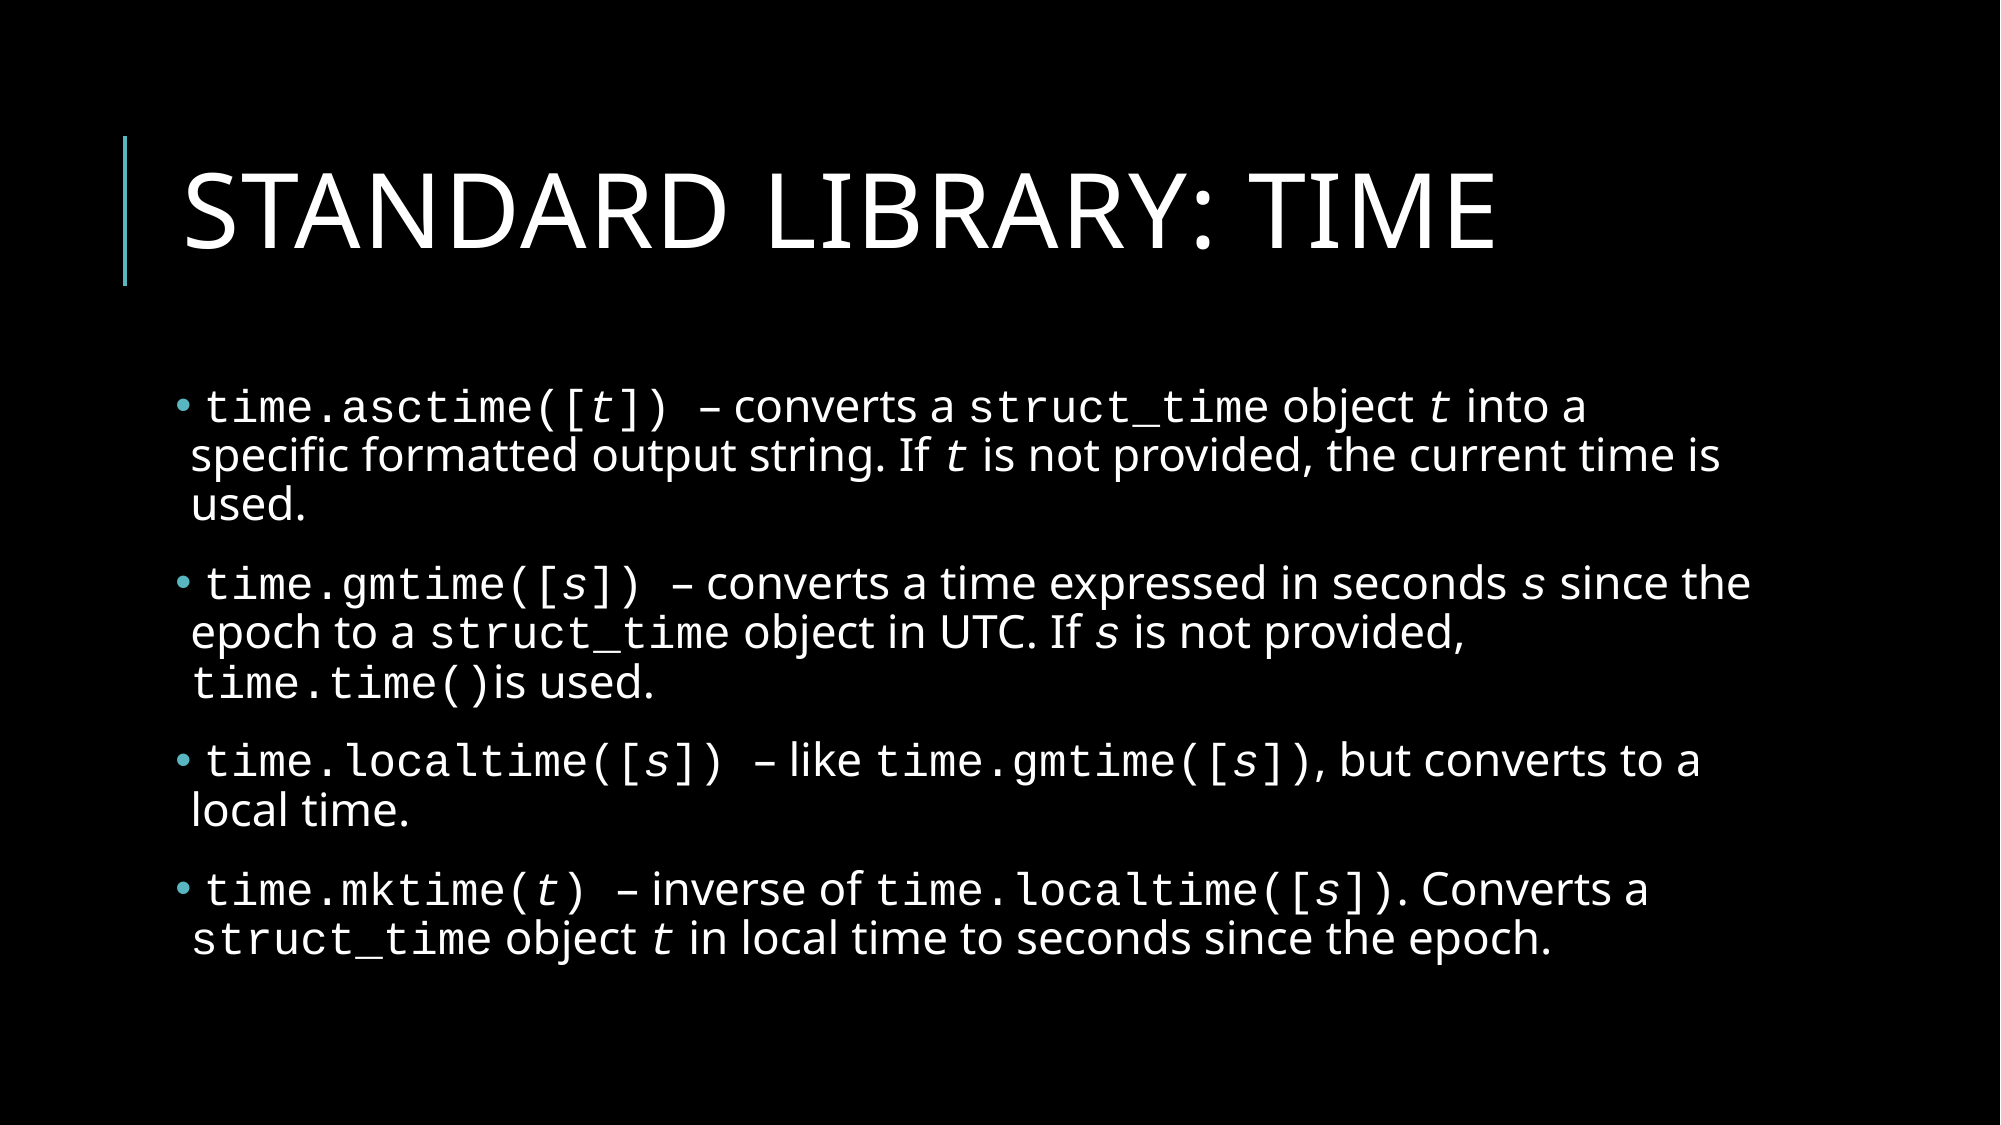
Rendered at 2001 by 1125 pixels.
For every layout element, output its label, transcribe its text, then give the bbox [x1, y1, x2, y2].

title Standard library: time [168, 96, 1763, 342]
list time.asctime([t]) – converts a struct_time object t into a specific formatted output string. If t is not provided, the current time is used. time.gmtime([s]) – converts a time expressed in seconds s since the epoch to a struct_time object in UTC. If s is not provided, time.time()is used. time.localtime([s]) – like time.gmtime([s]), but converts to a local time. time.mktime(t) – inverse of time.localtime([s]). Converts a struct_time object t in local time to seconds since the epoch. [168, 375, 1763, 1035]
